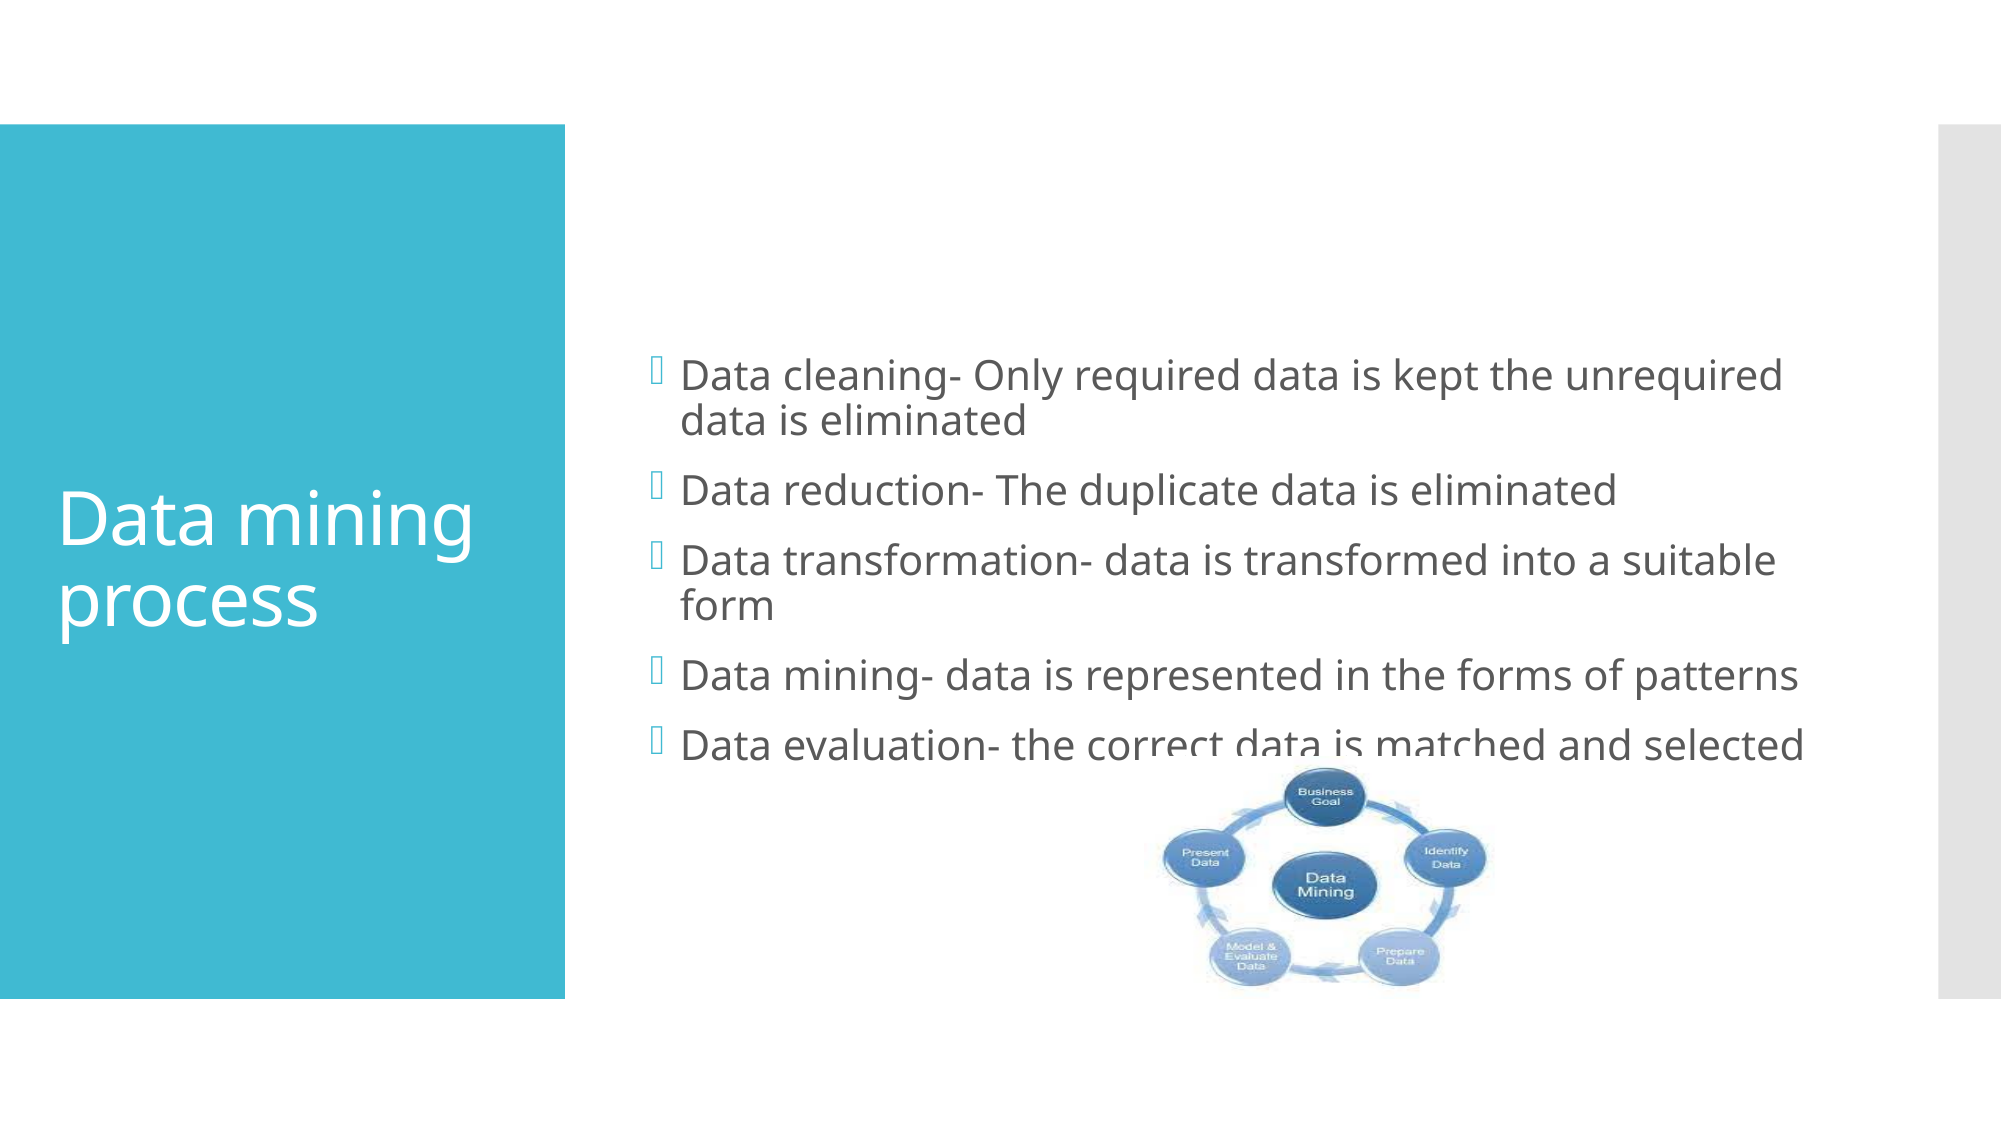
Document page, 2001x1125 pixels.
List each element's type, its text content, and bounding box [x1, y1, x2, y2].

list Data cleaning- Only required data is kept the unrequired data is eliminated Data reduction- The duplicate data is eliminated Data transformation- data is transformed into a suitable form Data mining- data is represented in the forms of patterns Data evaluation- the correct data is matched and selected [634, 141, 1835, 982]
picture [1143, 756, 1498, 1000]
title Data mining process [41, 184, 525, 940]
